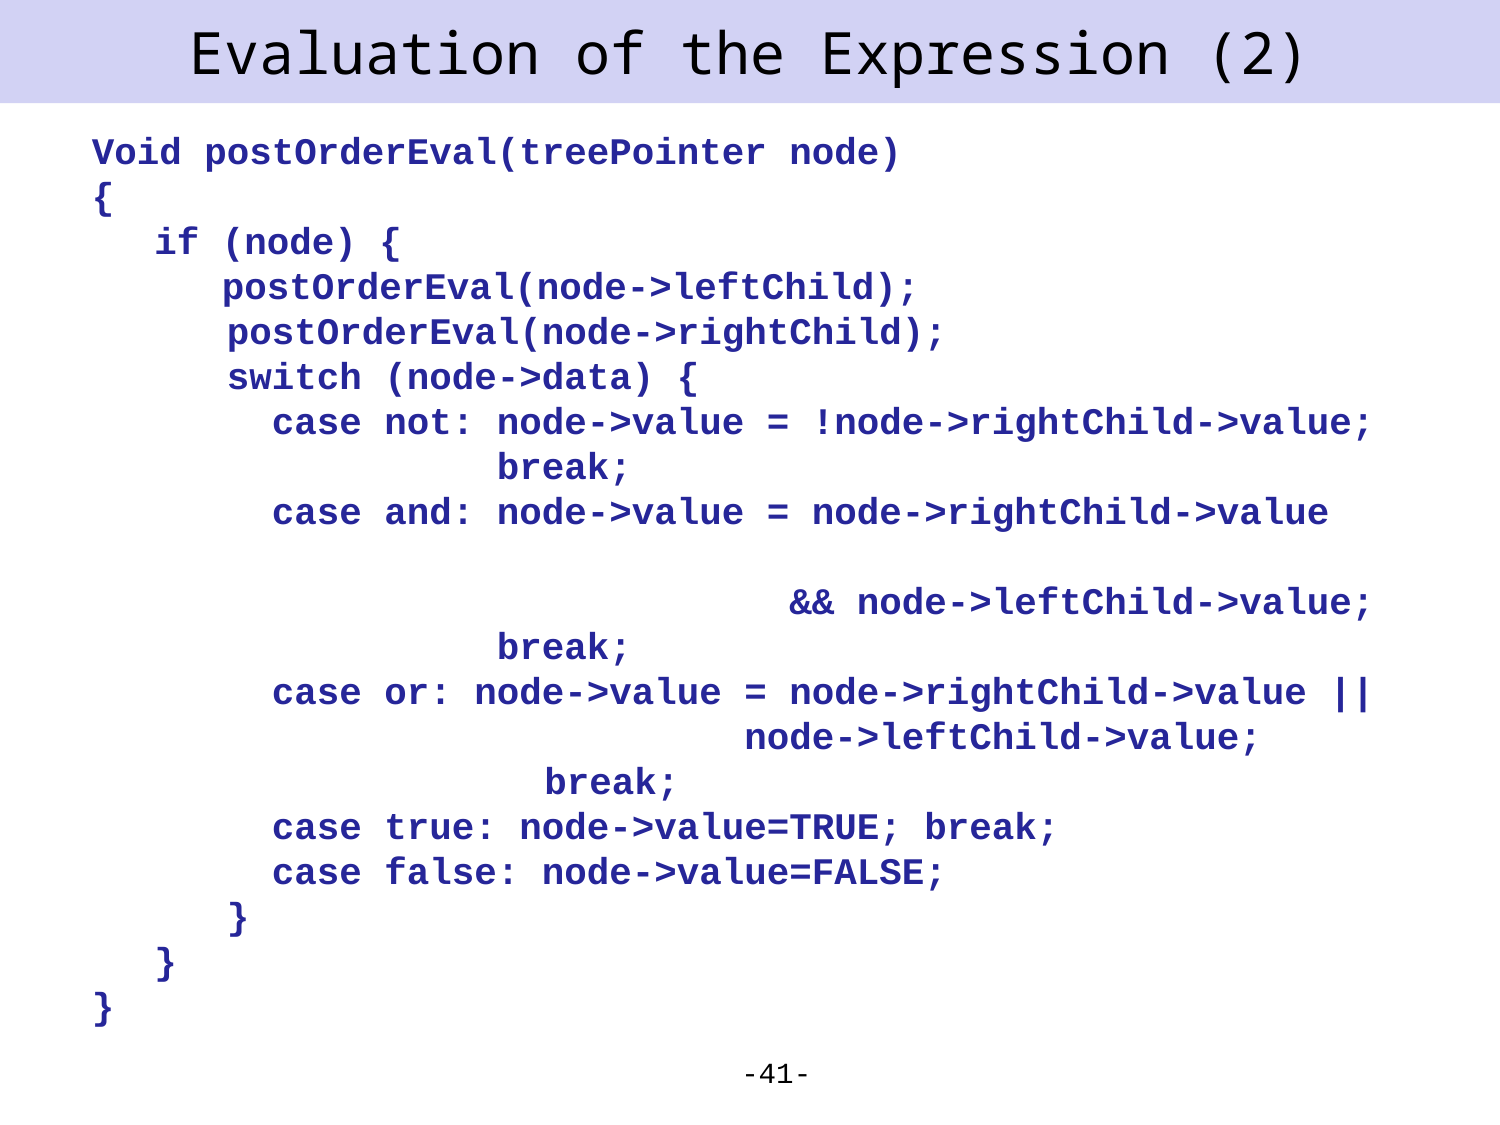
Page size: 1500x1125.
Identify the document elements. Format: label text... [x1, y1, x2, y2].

slide_number -41- [513, 1046, 827, 1094]
title Evaluation of the Expression (2) [0, 0, 1500, 104]
list Void postOrderEval(treePointer node) { if (node) { postOrderEval(node->leftChild); postOrderEval(node->rightChild); switch (node->data) { case not: node->value = !node->rightChild->value; break; case and: node->value = node->rightChild->value && node->leftChild->value; break; case or: node->value = node->rightChild->value || node->leftChild->value; break; case true: node->value=TRUE; break; case false: node->value=FALSE; } } } [76, 118, 1417, 1026]
